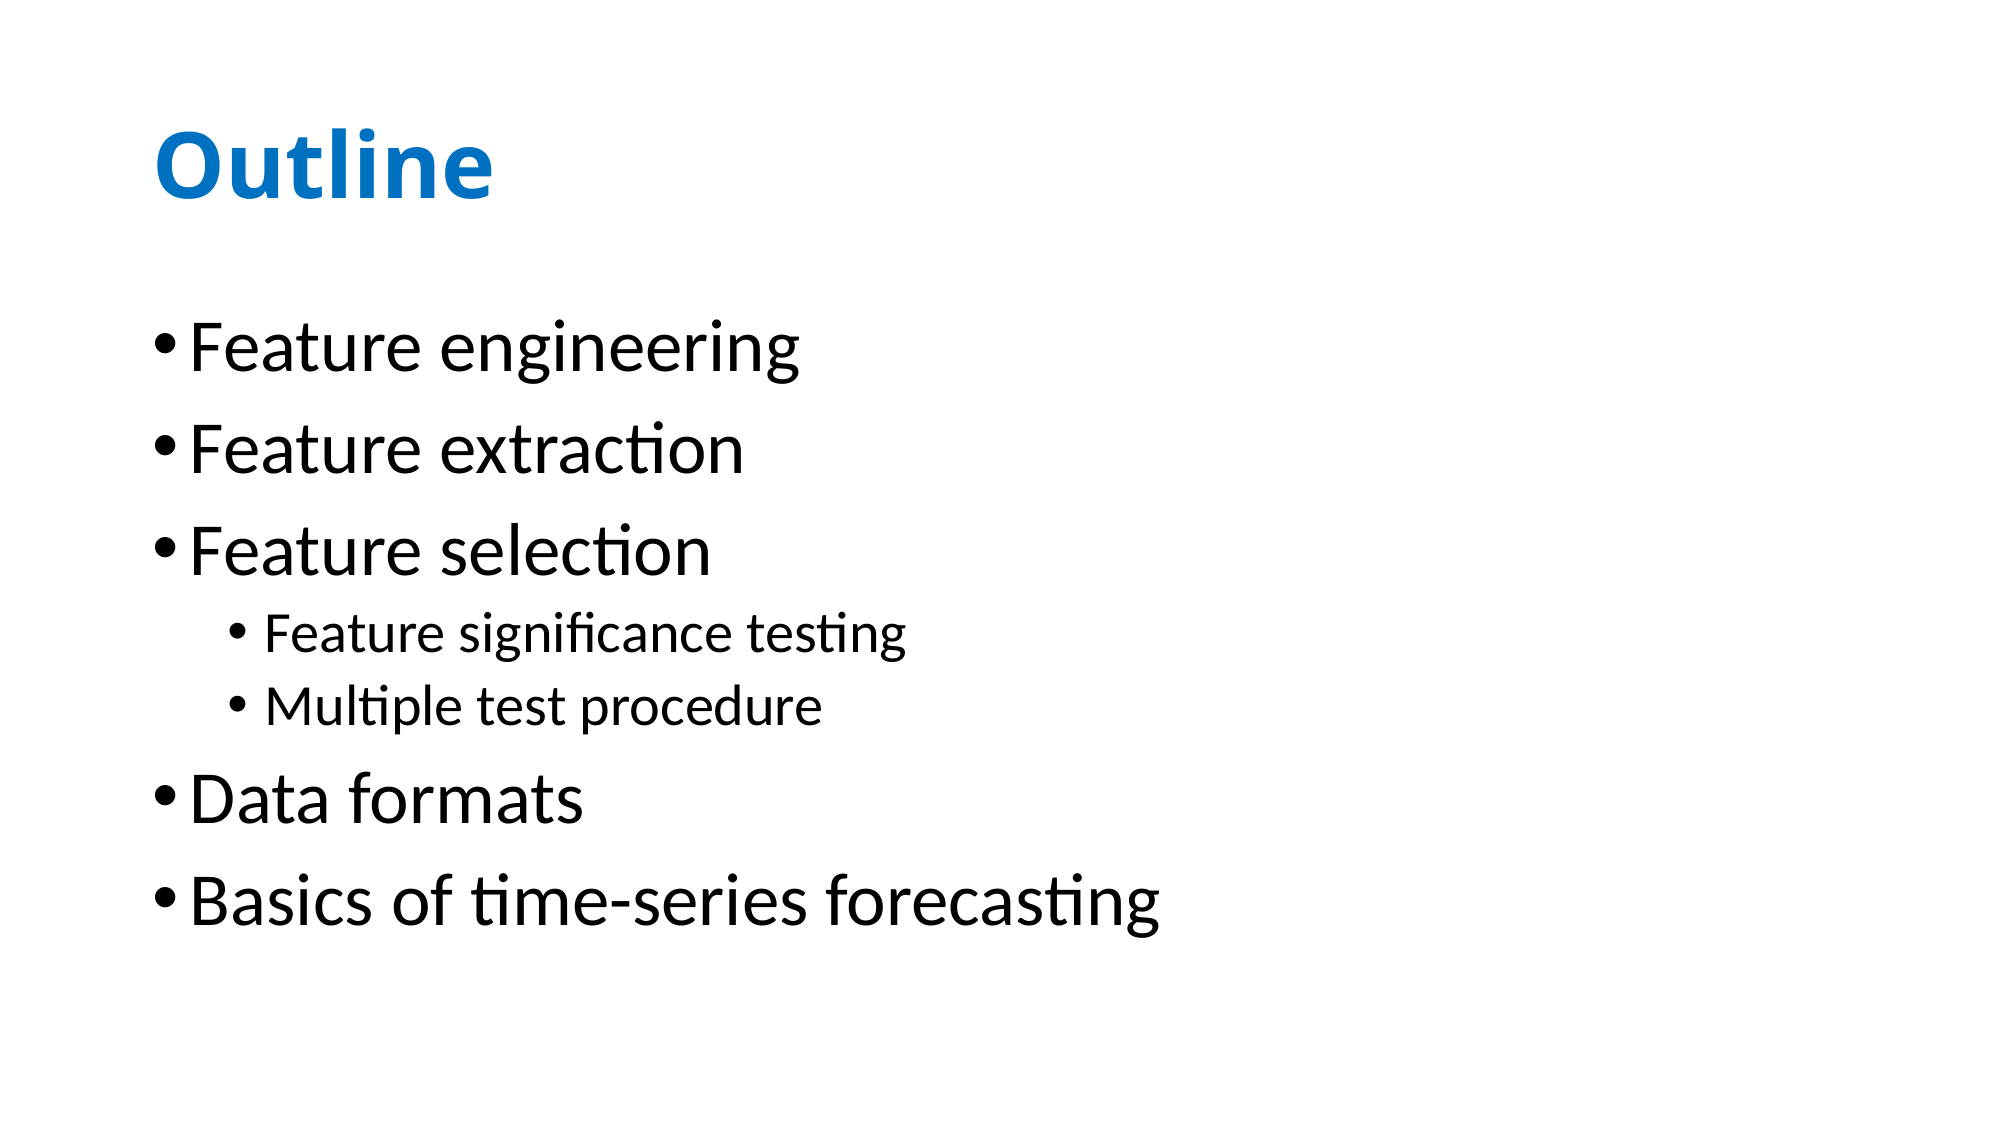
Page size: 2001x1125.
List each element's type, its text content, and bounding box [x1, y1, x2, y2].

list Feature engineering Feature extraction Feature selection Feature significance testing Multiple test procedure Data formats Basics of time-series forecasting [137, 299, 1863, 1014]
title Outline [137, 59, 1863, 278]
